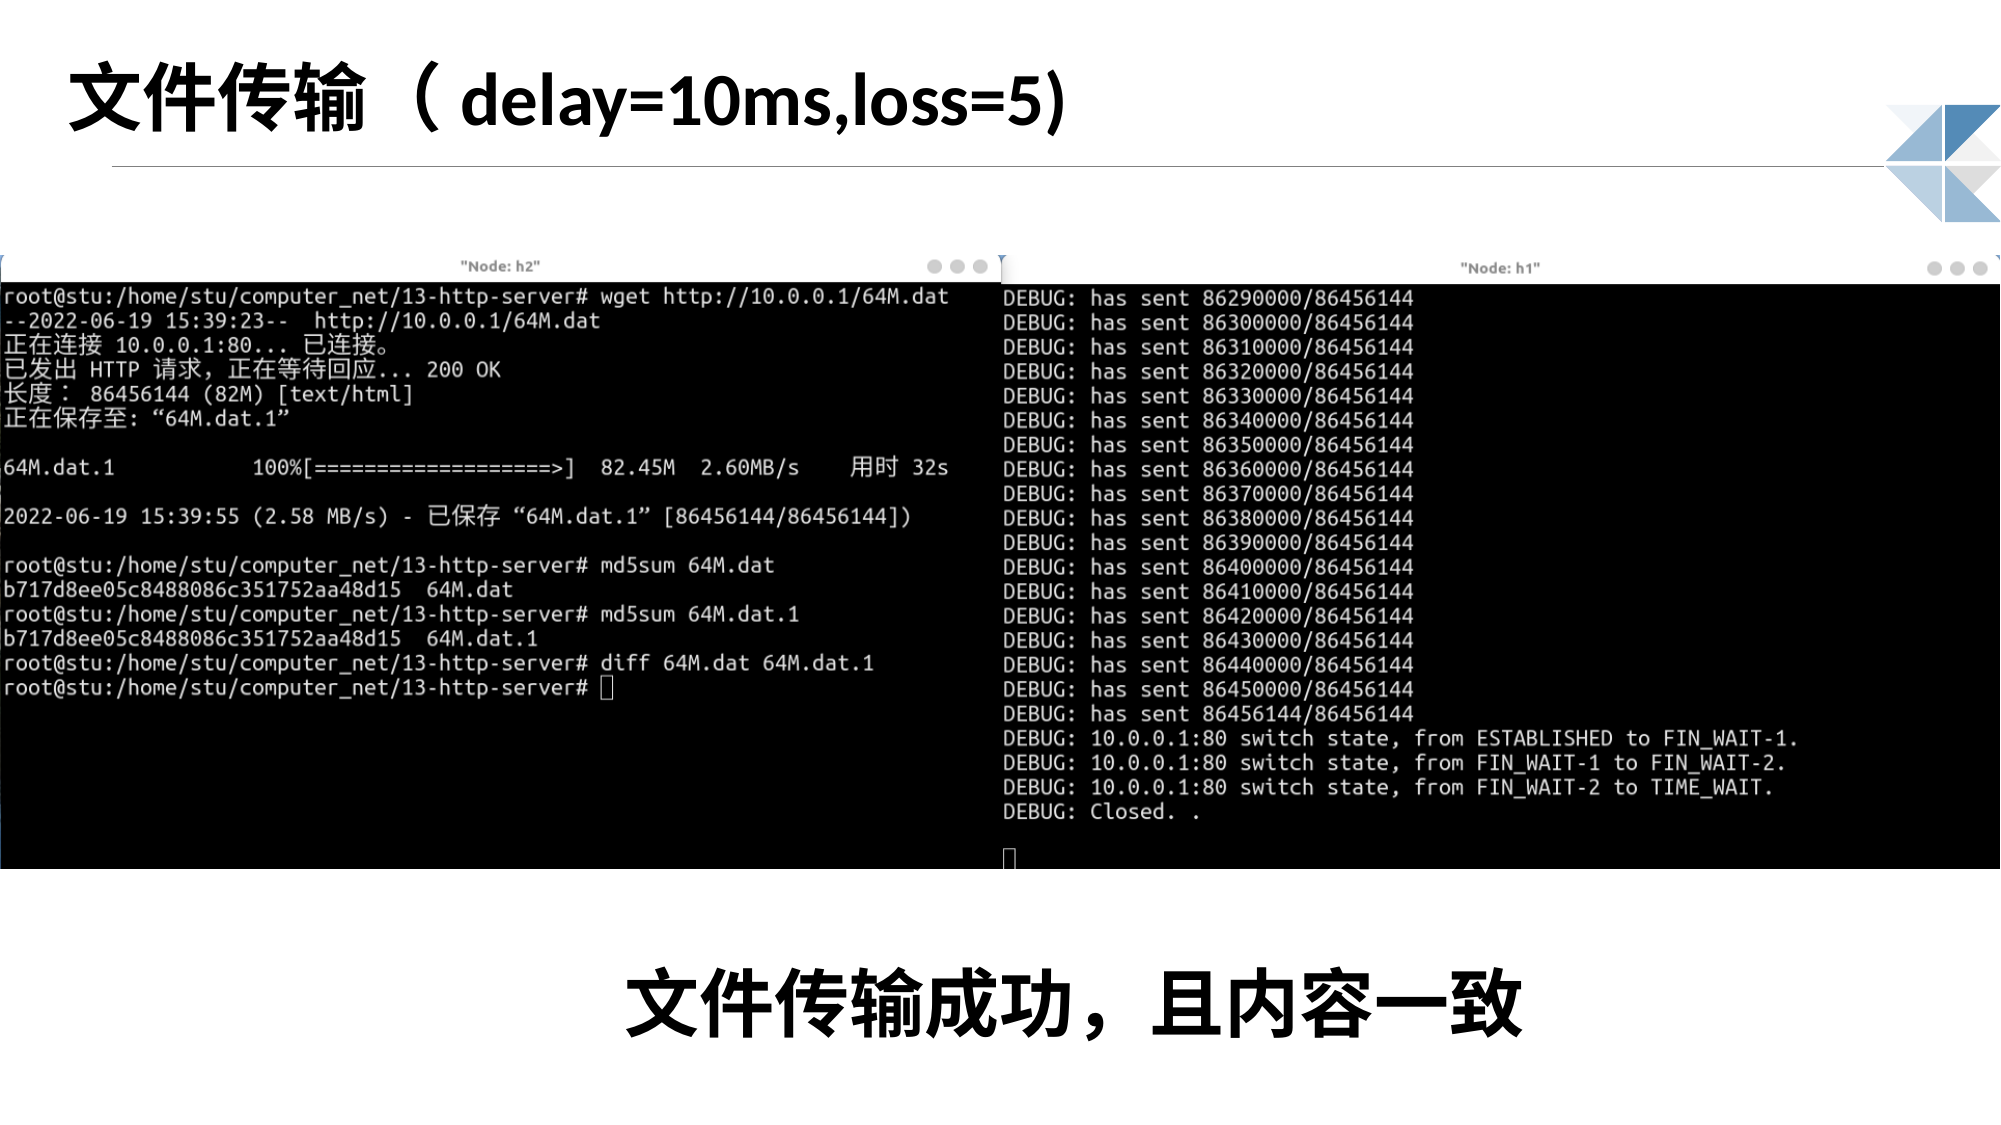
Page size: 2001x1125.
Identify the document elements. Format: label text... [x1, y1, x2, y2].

text_box 文件传输（delay=10ms,loss=5) [52, 29, 1403, 163]
picture [0, 255, 2000, 869]
text_box 文件传输成功，且内容一致 [609, 935, 1615, 1069]
